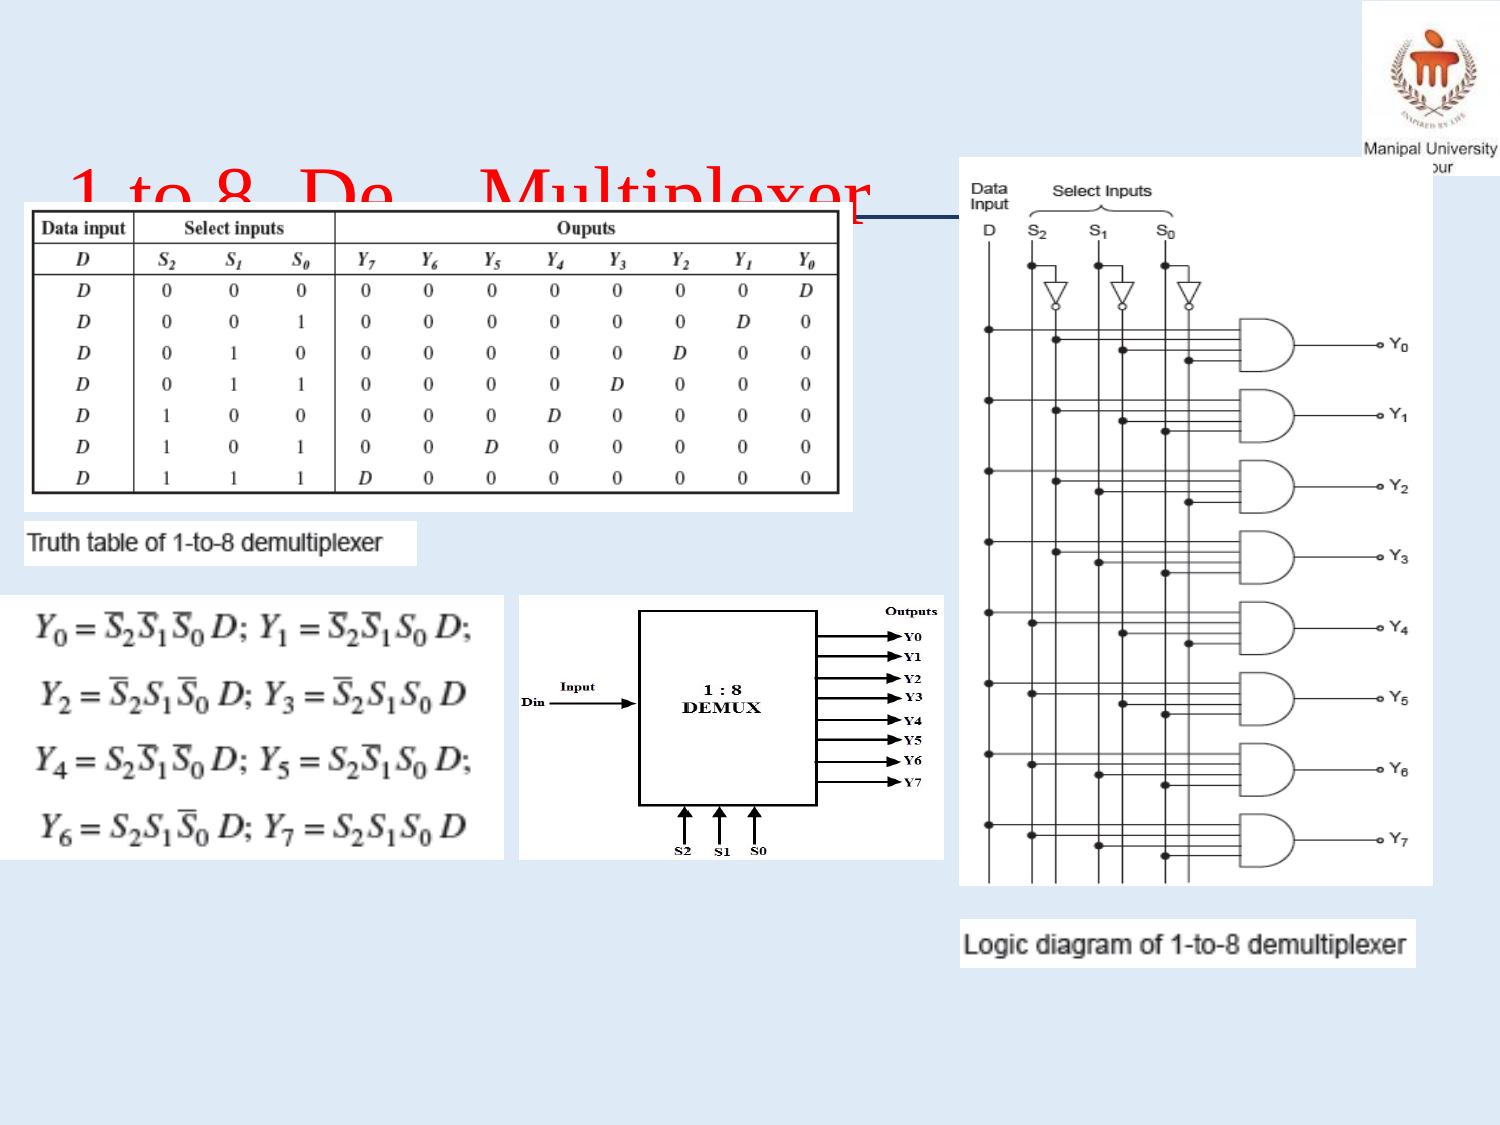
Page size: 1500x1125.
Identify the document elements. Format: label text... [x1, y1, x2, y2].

picture [959, 1, 1500, 886]
picture [519, 595, 944, 860]
picture [0, 595, 504, 860]
picture [24, 521, 417, 566]
picture [24, 202, 853, 512]
picture [960, 919, 1416, 968]
title 1 to 8 De – Multiplexer [51, 132, 1234, 262]
